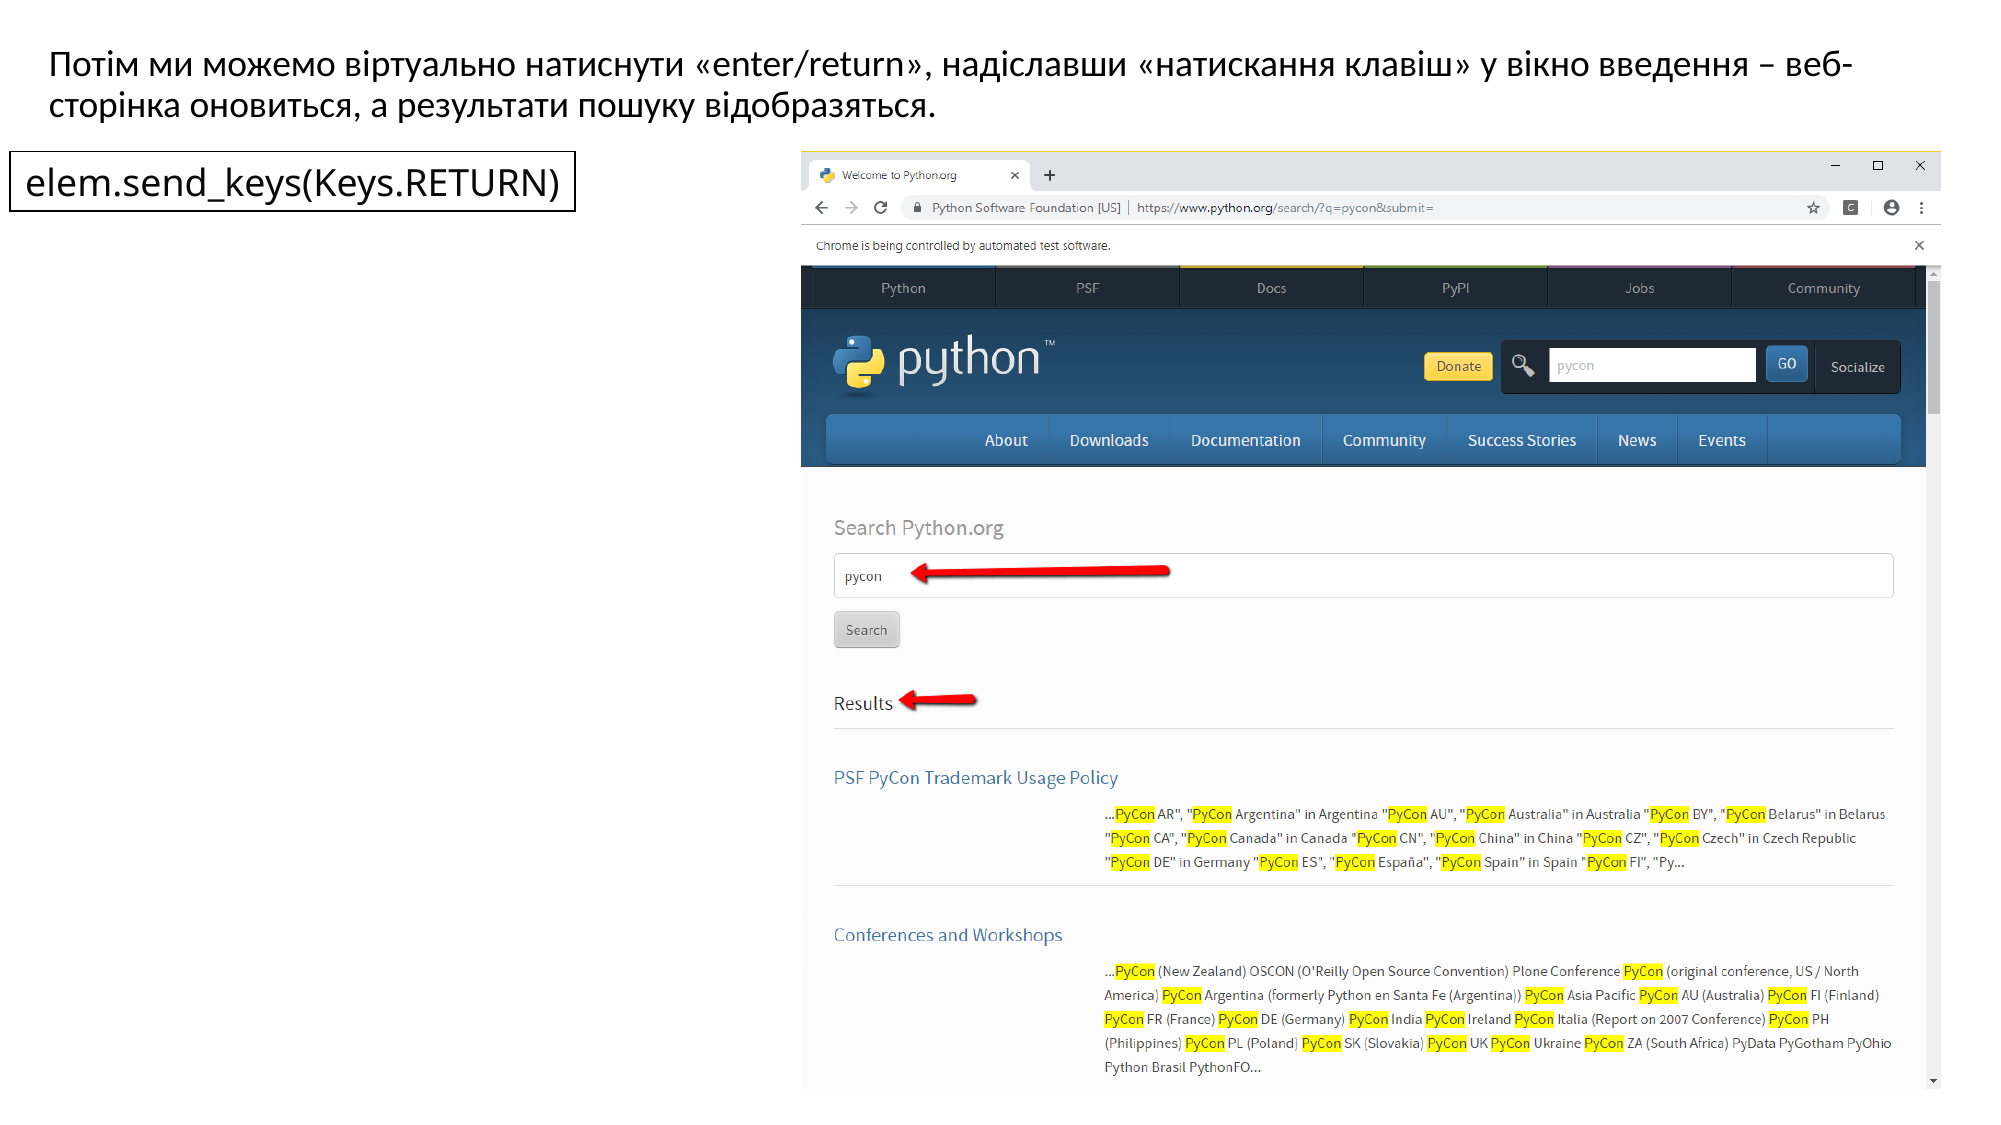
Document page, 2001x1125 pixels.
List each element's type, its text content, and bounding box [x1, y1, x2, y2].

picture [801, 150, 1941, 1089]
text_box elem.send_keys(Keys.RETURN) [10, 151, 575, 212]
list Потім ми можемо віртуально натиснути «enter/return», надіславши «натискання клавіш» у вікно введення – веб-сторінка оновиться, а результати пошуку відобразяться. [33, 36, 1960, 1102]
